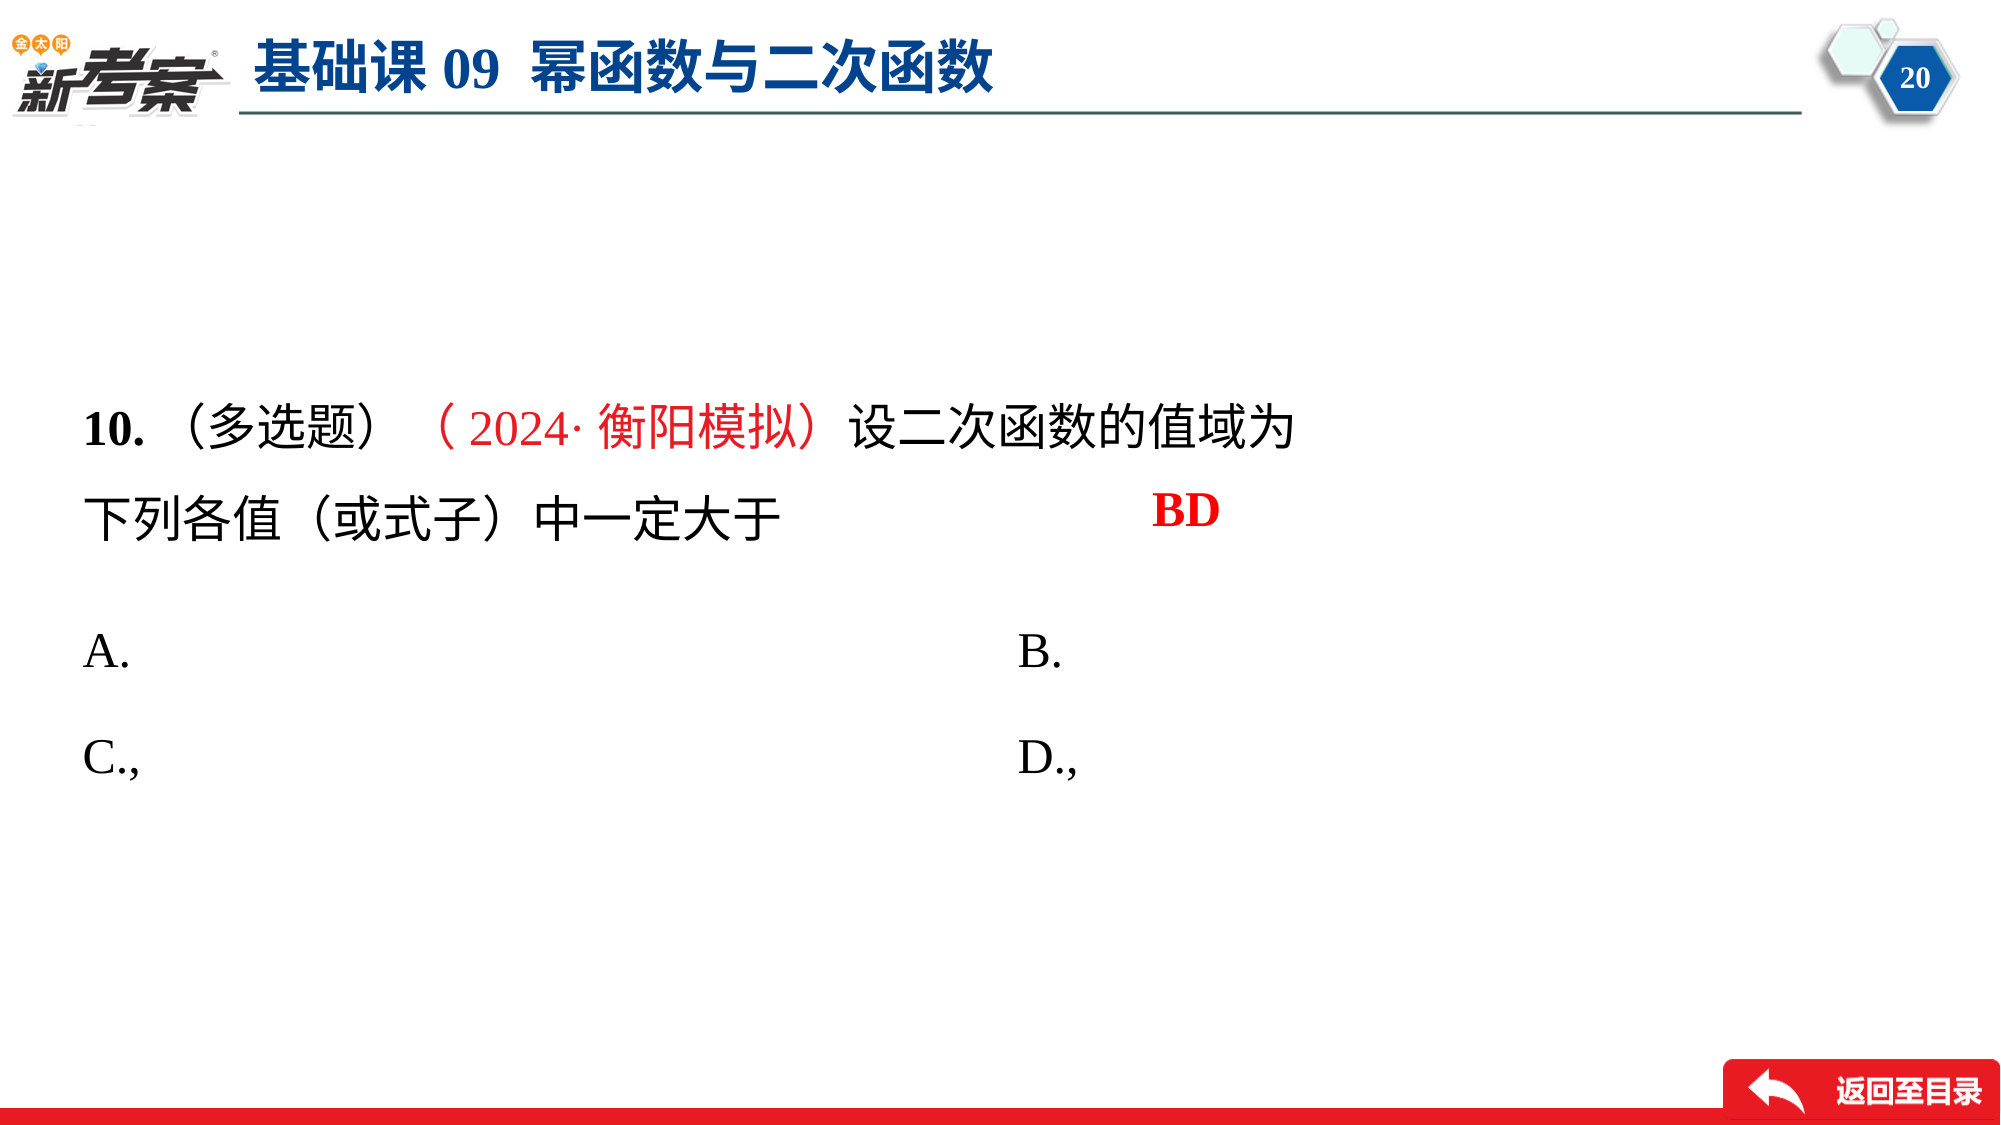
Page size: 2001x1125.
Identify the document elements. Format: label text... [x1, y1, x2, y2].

text_box BD [1133, 476, 1240, 535]
picture [0, 0, 2001, 1125]
